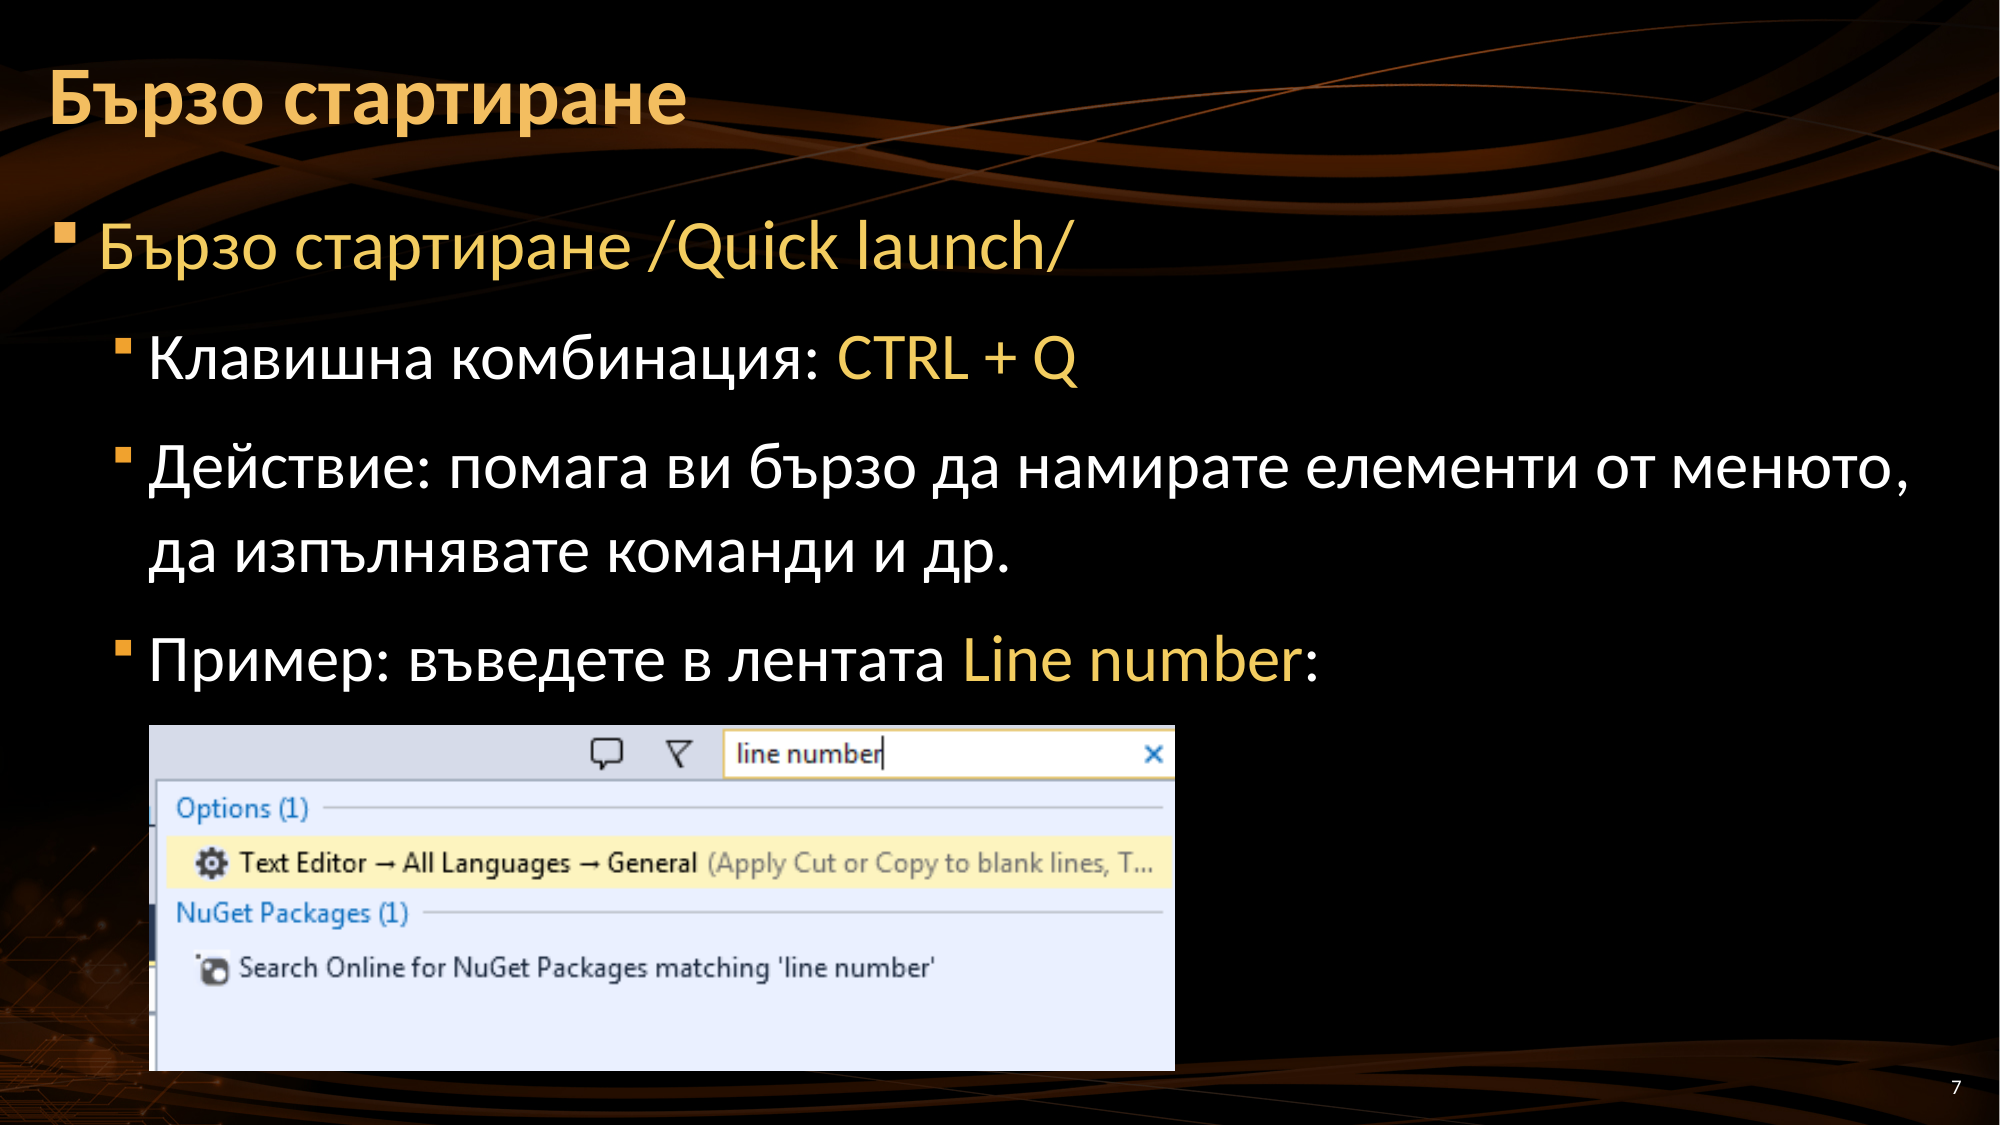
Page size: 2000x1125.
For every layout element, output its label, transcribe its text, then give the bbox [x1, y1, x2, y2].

title Бързо стартиране [30, 6, 1602, 189]
picture [0, 0, 2000, 1125]
list Бързо стартиране /Quick launch/ Клавишна комбинация: CTRL + Q Действие: помага ви бързо да намирате елементи от менюто, да изпълнявате команди и др. Пример: въведете в лентата Line number: [31, 188, 1968, 1103]
